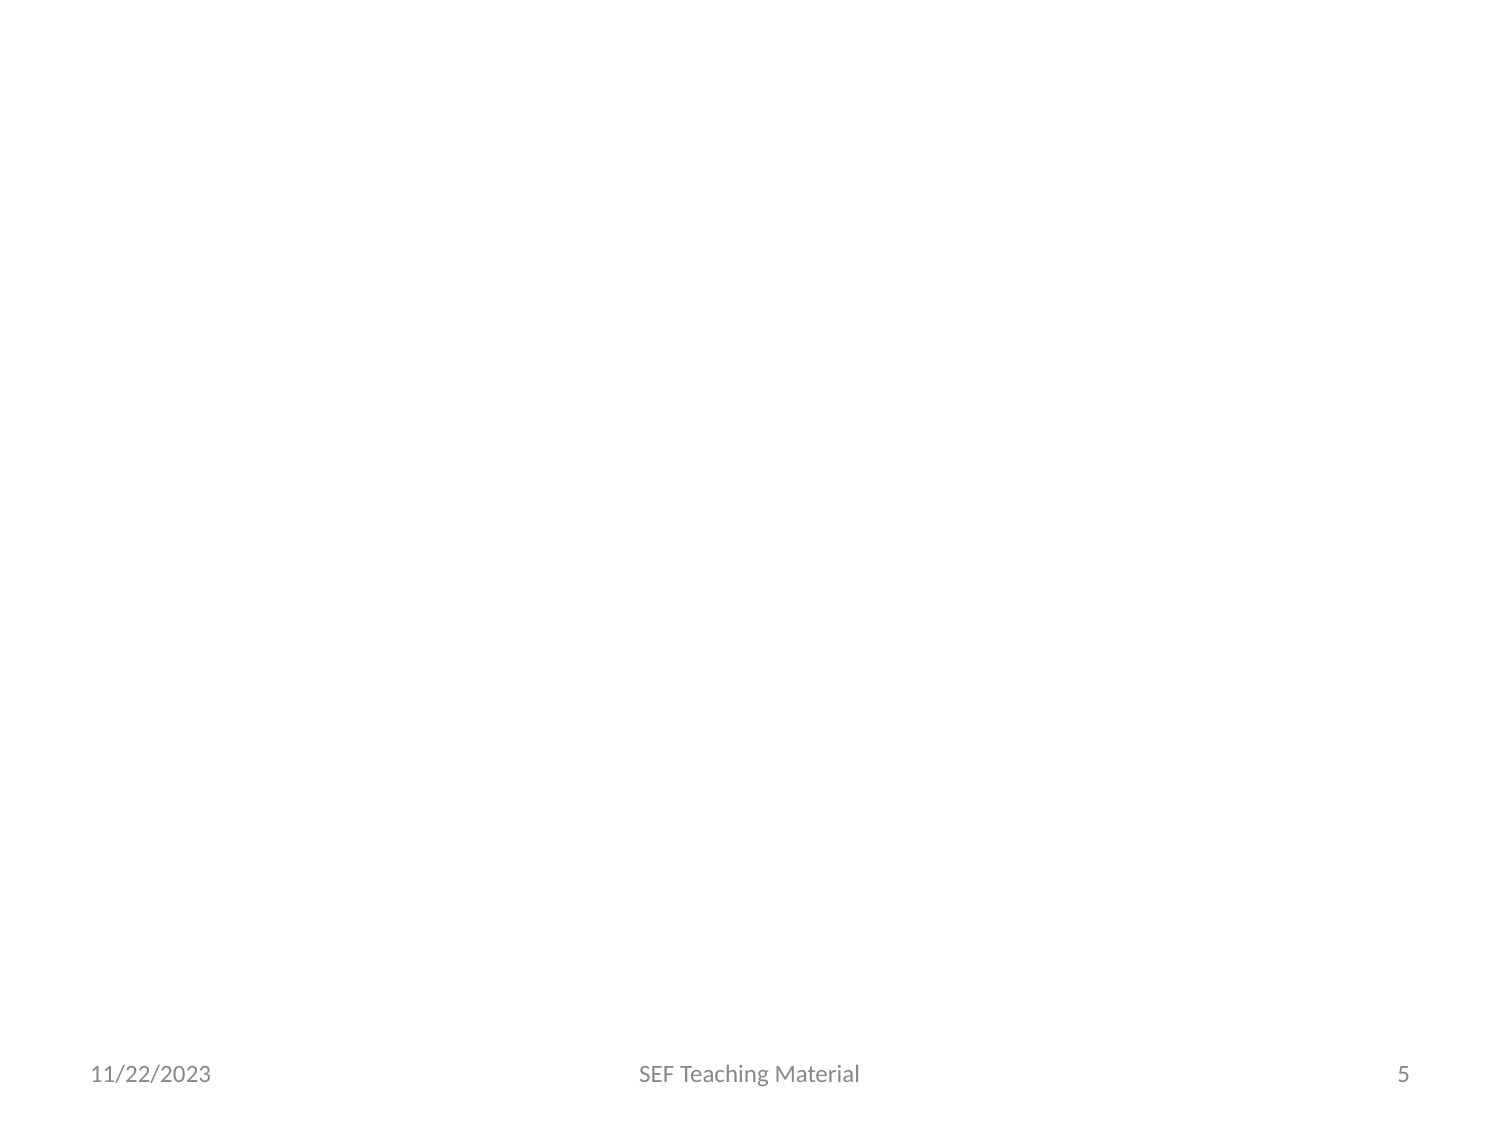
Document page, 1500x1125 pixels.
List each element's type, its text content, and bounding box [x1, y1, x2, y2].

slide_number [75, 1042, 425, 1103]
slide_number ‹#› [1074, 1042, 1425, 1103]
footer SEF Teaching Material [512, 1042, 988, 1103]
